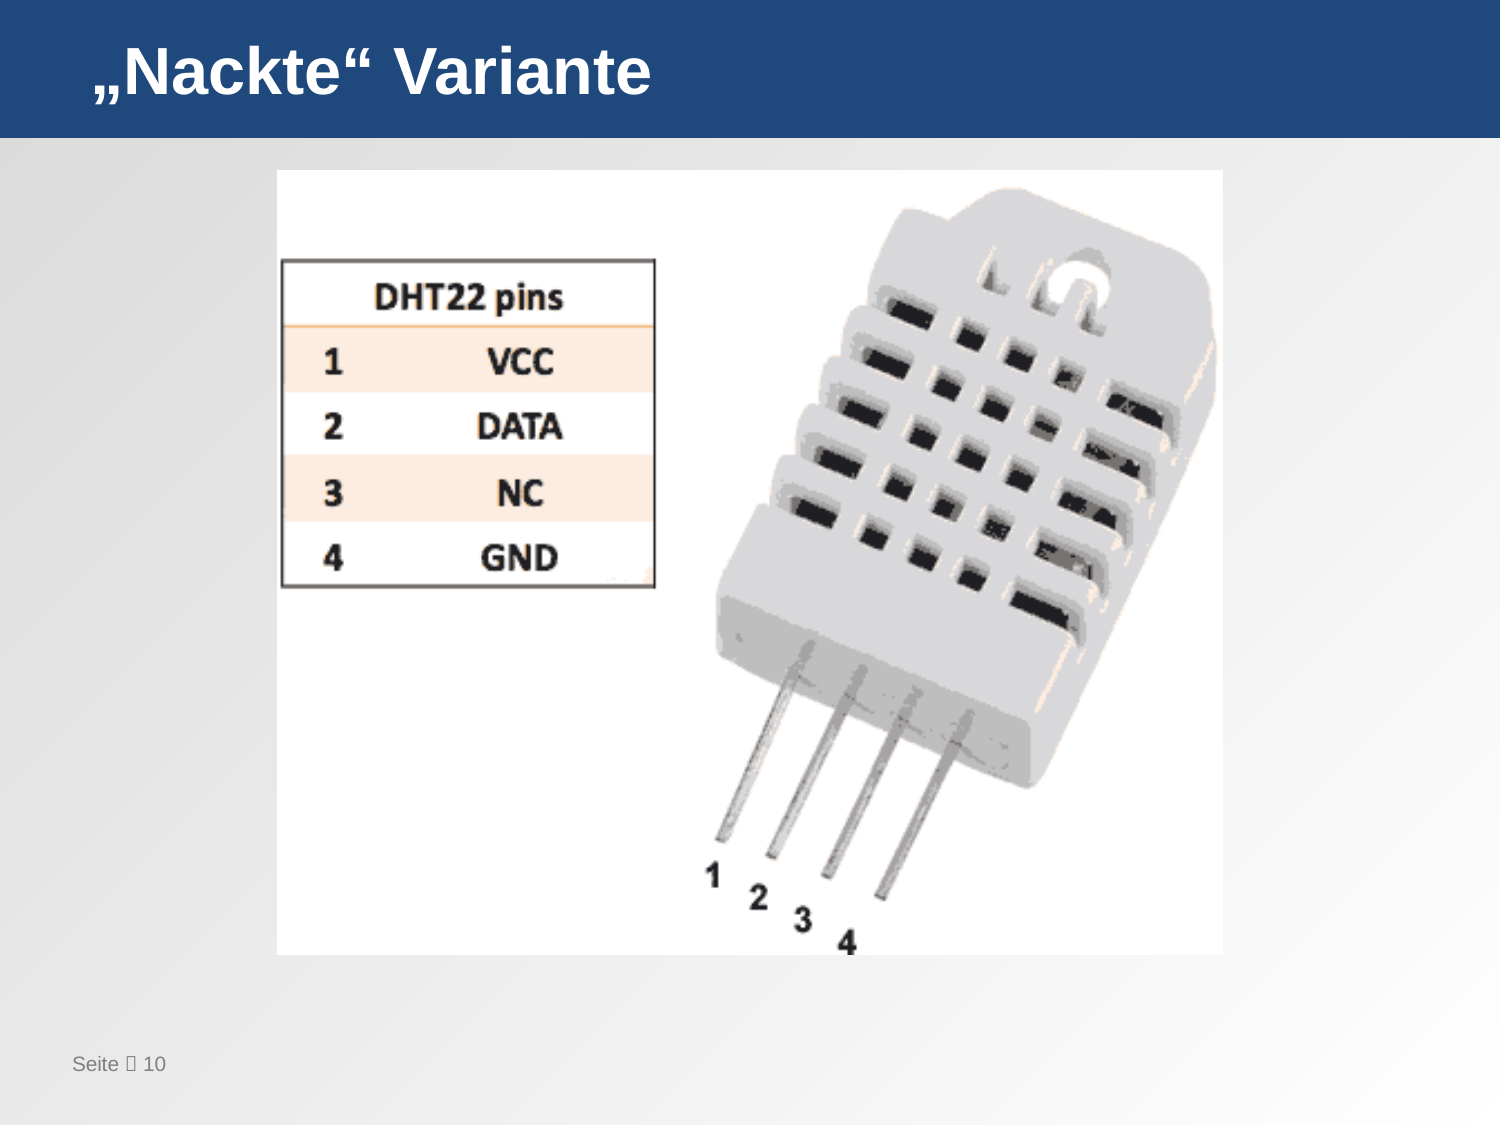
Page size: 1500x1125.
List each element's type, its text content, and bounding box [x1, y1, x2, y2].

title „Nackte“ Variante [75, 20, 1425, 208]
picture [277, 169, 1223, 955]
